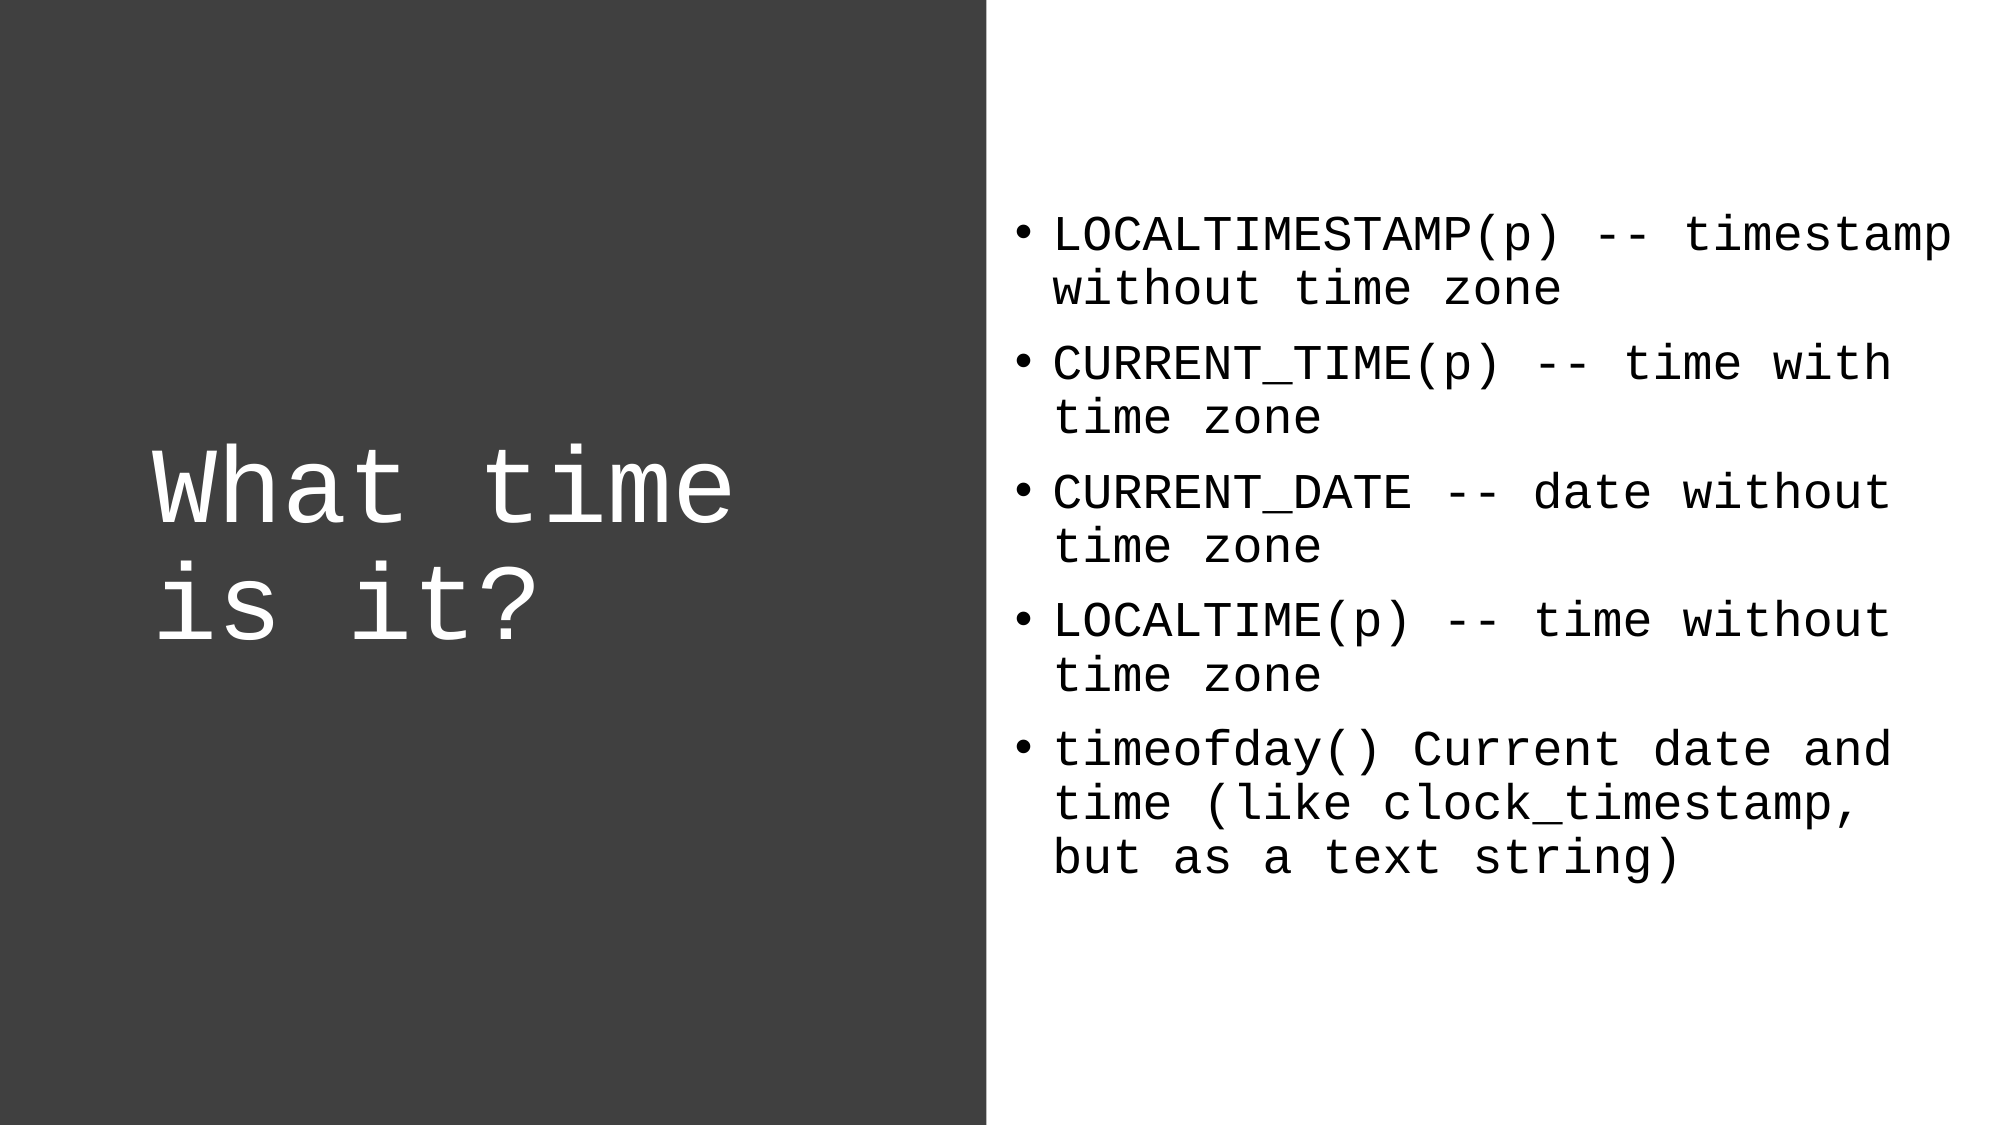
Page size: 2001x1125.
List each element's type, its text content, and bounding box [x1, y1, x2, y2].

list LOCALTIMESTAMP(p) -- timestamp without time zone CURRENT_TIME(p) -- time with time zone CURRENT_DATE -- date without time zone LOCALTIME(p) -- time without time zone timeofday() Current date and time (like clock_timestamp, but as a text string) [999, 101, 1969, 990]
text_box [0, 0, 987, 1125]
title What time is it? [137, 101, 925, 990]
